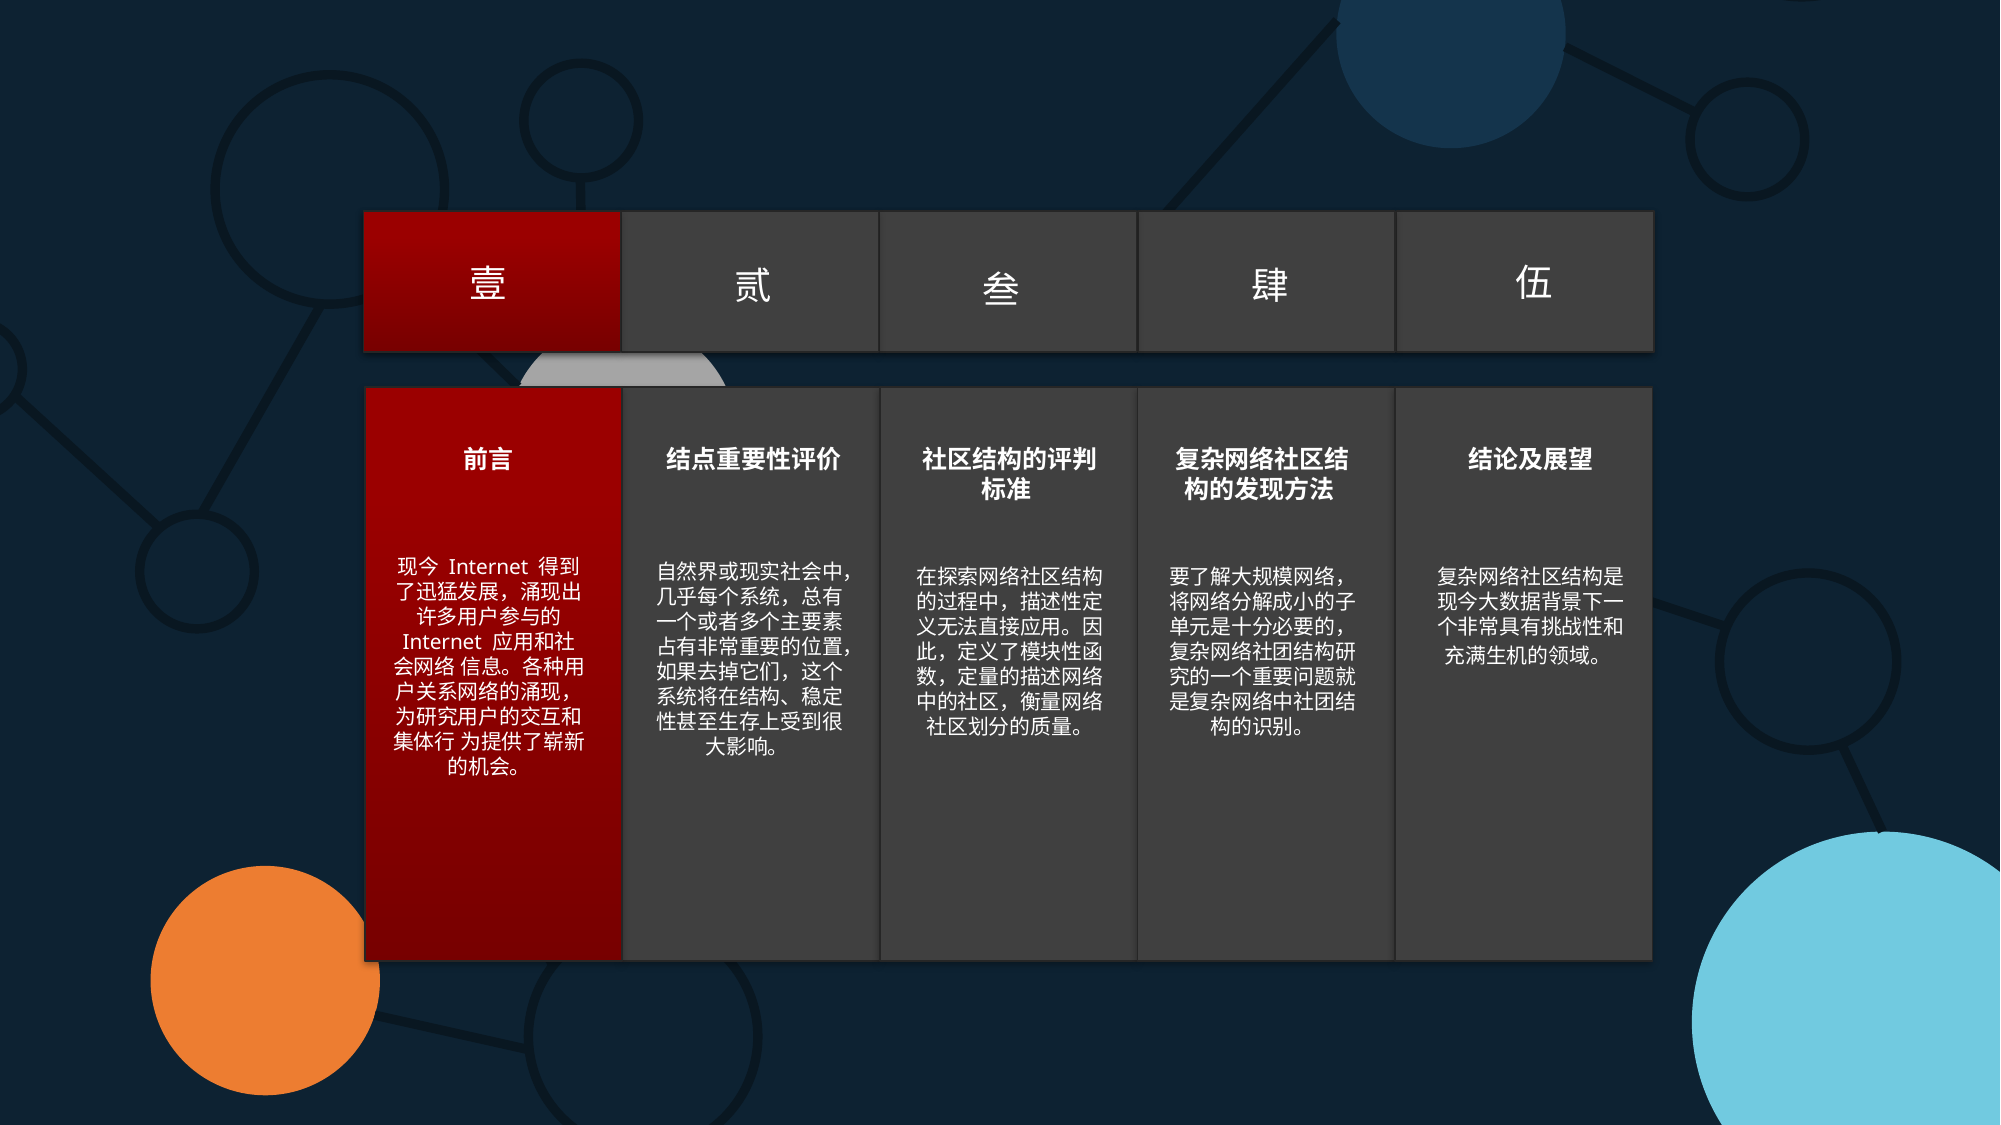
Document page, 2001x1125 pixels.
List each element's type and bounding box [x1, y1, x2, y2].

text_box [0, 0, 2000, 1125]
